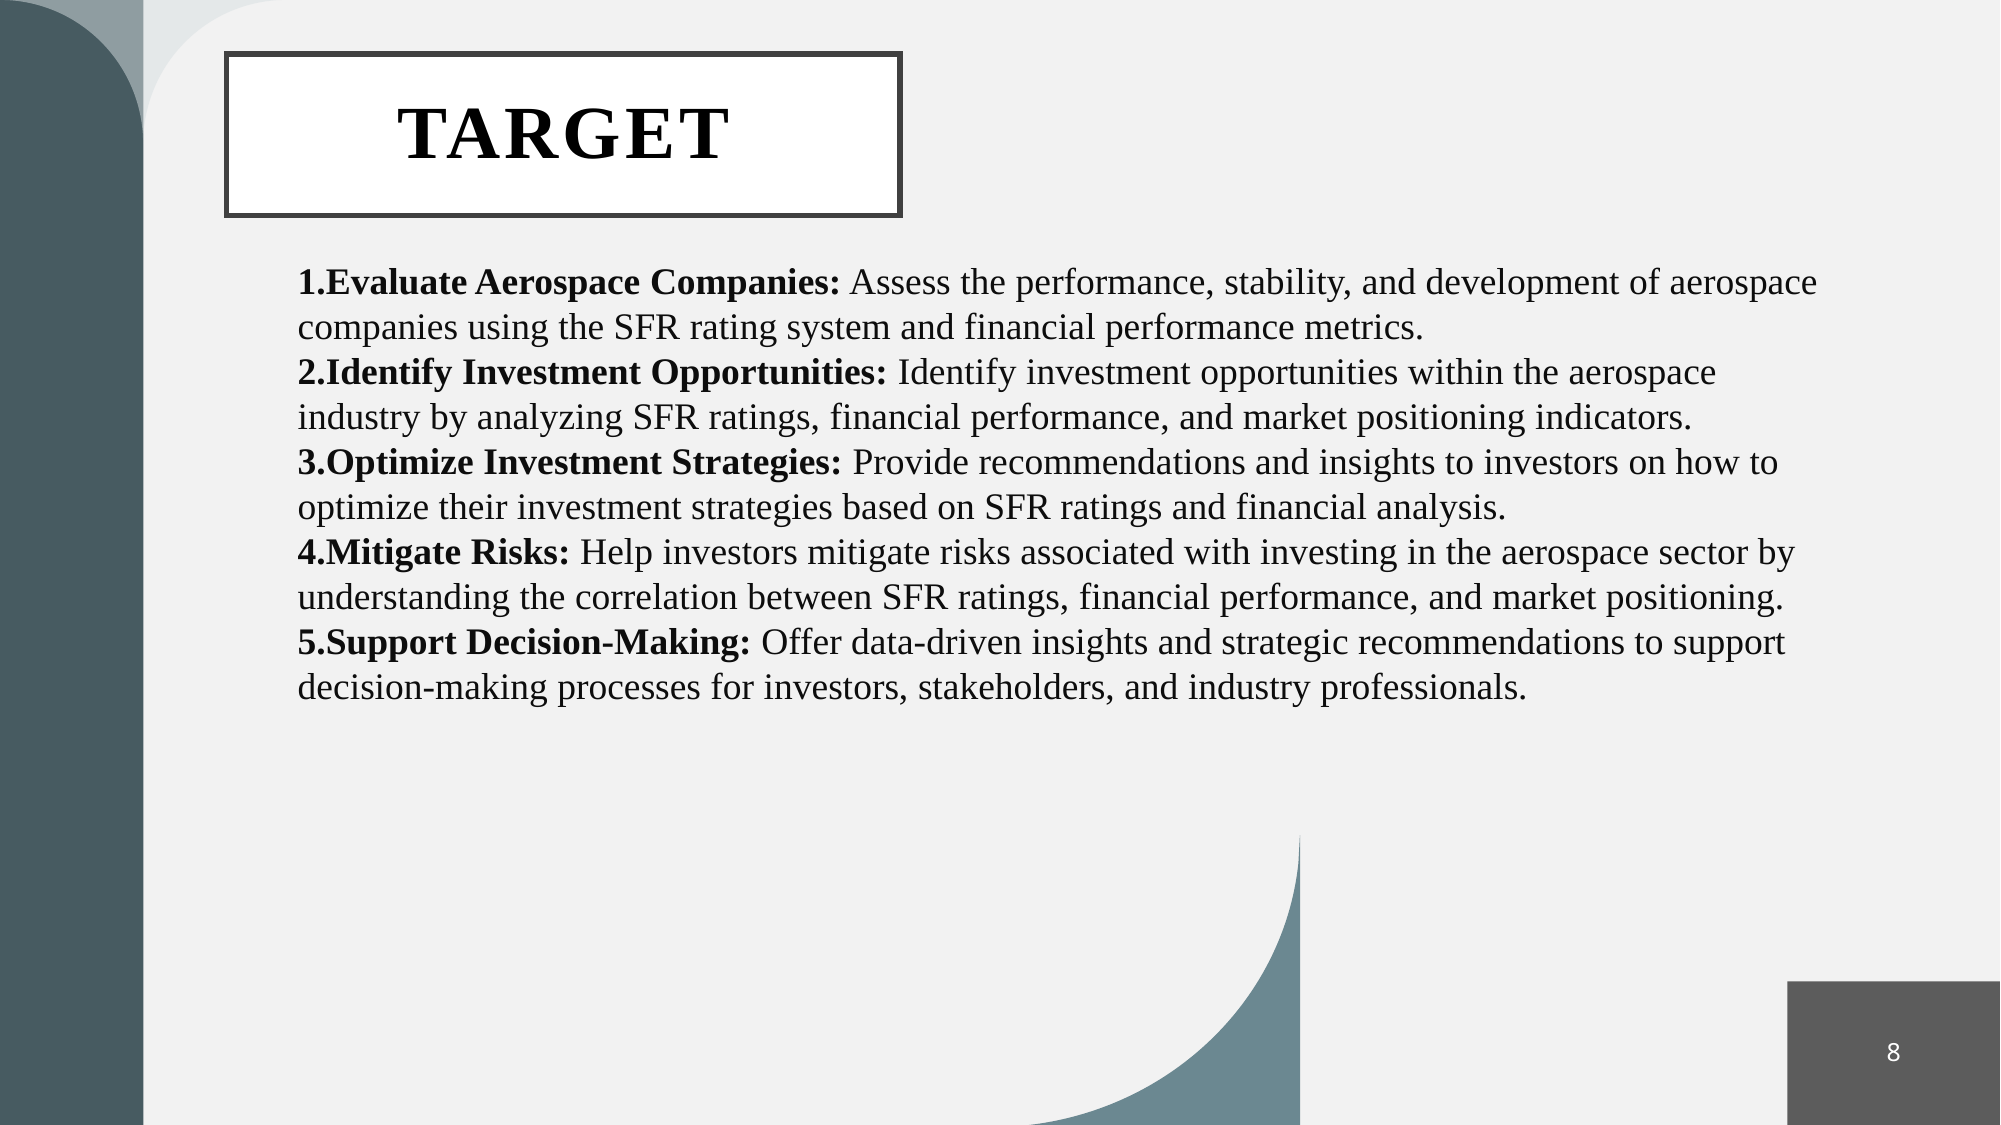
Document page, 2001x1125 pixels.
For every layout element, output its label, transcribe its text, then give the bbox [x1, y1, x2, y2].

slide_number 8 [1787, 981, 2000, 1125]
title Target [224, 51, 903, 218]
text_box Evaluate Aerospace Companies: Assess the performance, stability, and development of aerospace companies using the SFR rating system and financial performance metrics. Identify Investment Opportunities: Identify investment opportunities within the aerospace industry by analyzing SFR ratings, financial performance, and market positioning indicators. Optimize Investment Strategies: Provide recommendations and insights to investors on how to optimize their investment strategies based on SFR ratings and financial analysis. Mitigate Risks: Help investors mitigate risks associated with investing in the aerospace sector by understanding the correlation between SFR ratings, financial performance, and market positioning. Support Decision-Making: Offer data-driven insights and strategic recommendations to support decision-making processes for investors, stakeholders, and industry professionals. [282, 249, 1853, 760]
